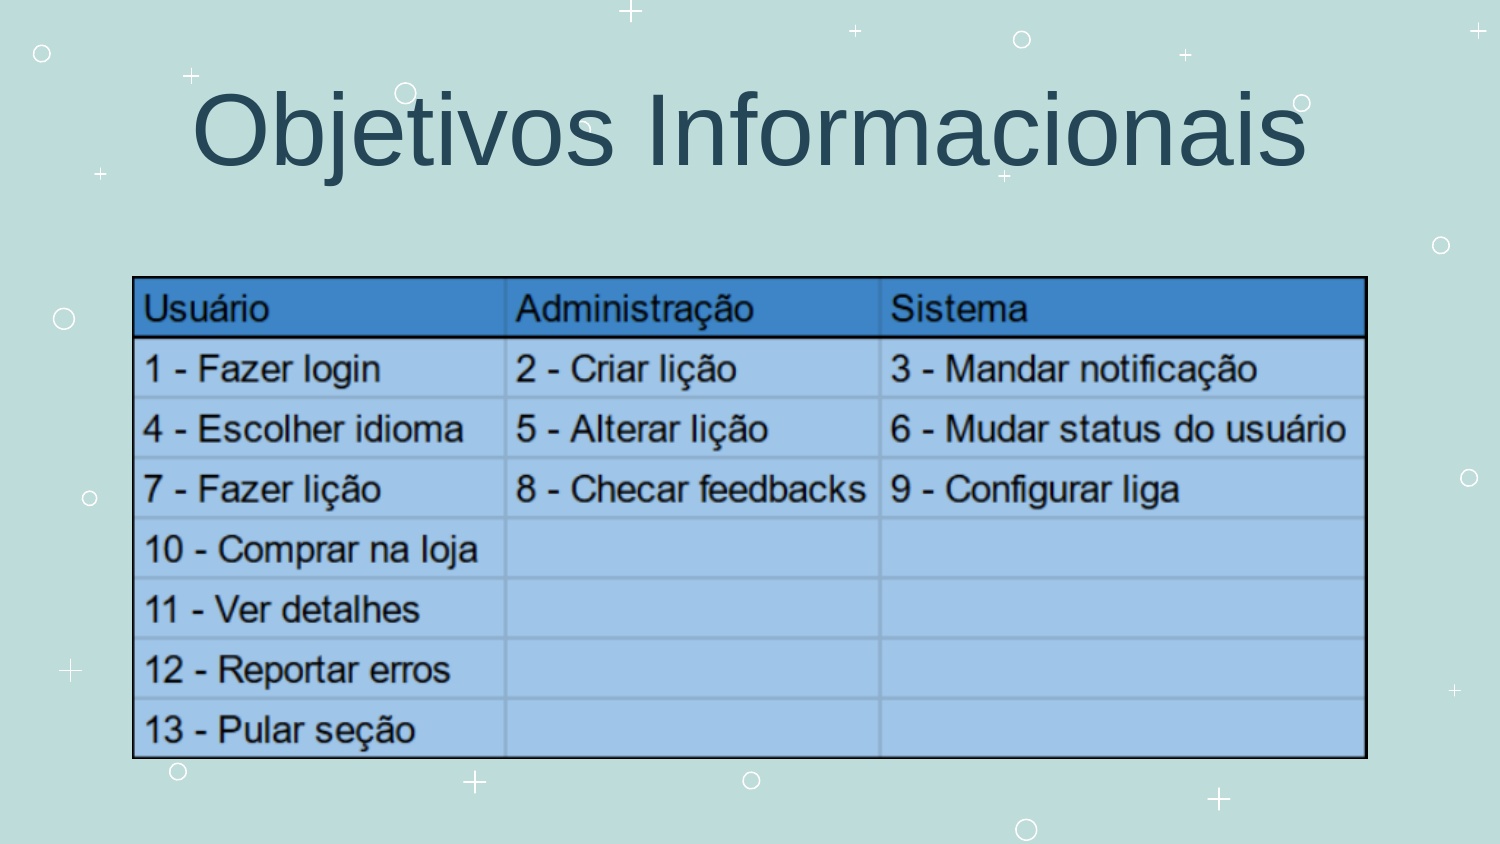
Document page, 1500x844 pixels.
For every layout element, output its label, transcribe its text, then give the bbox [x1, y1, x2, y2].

picture [132, 276, 1368, 760]
text_box Objetivos Informacionais [116, 84, 1383, 164]
